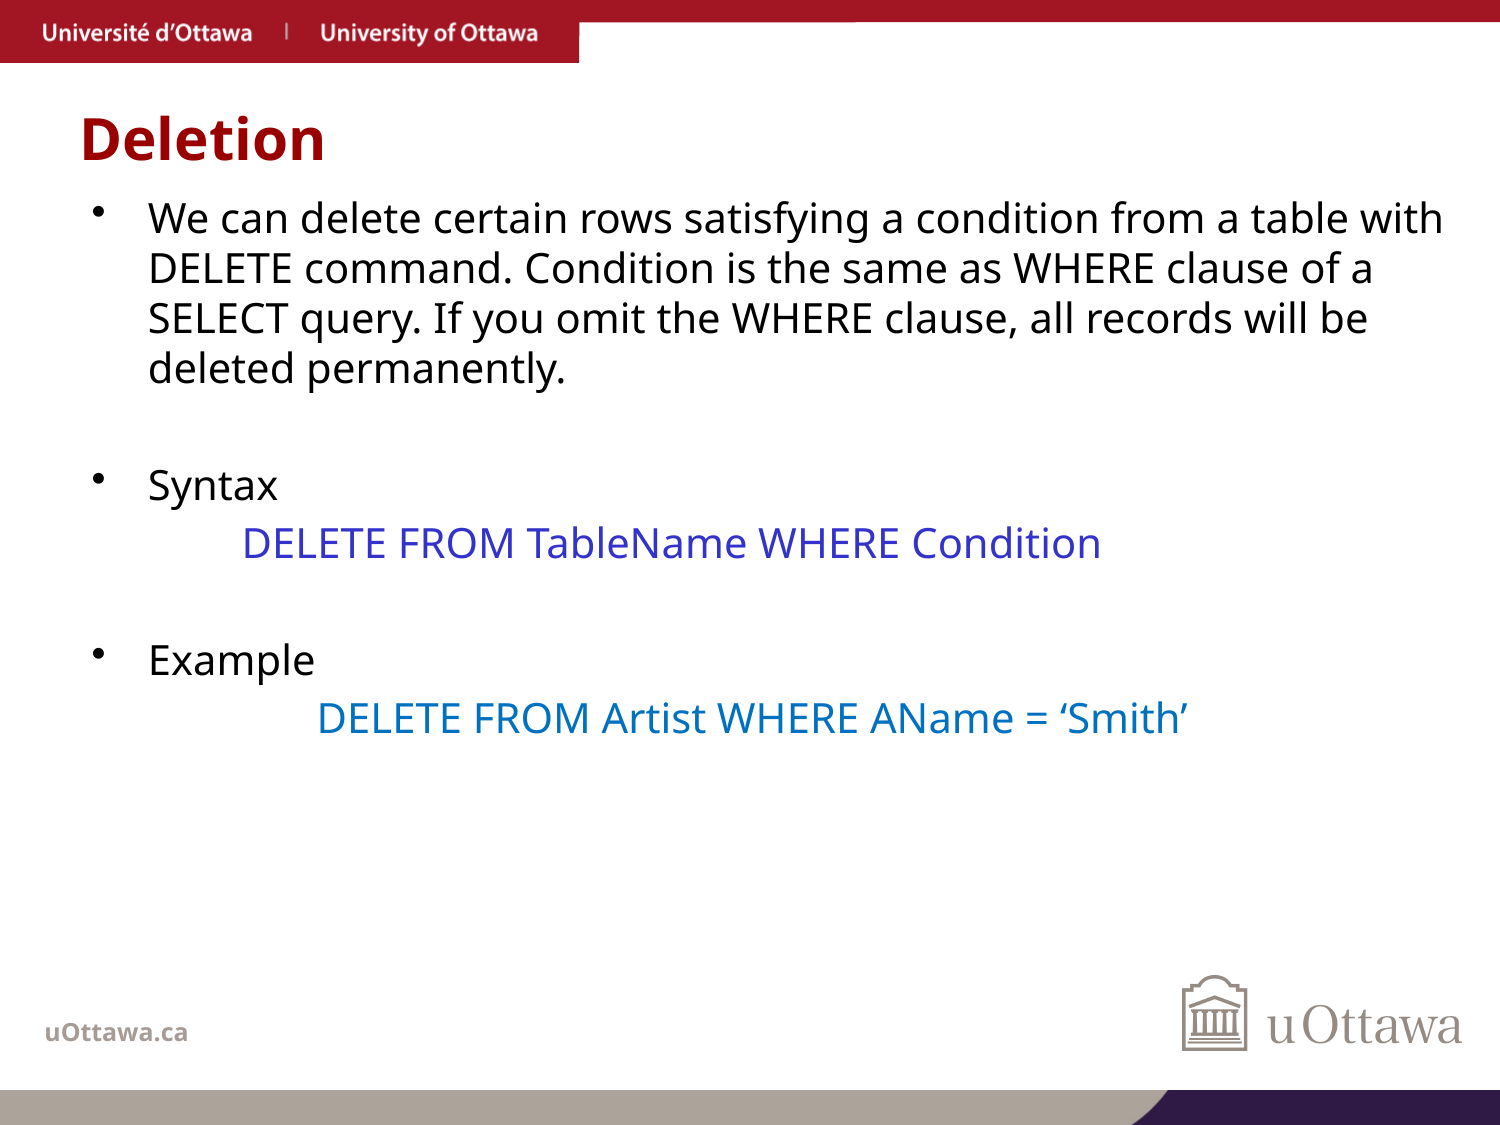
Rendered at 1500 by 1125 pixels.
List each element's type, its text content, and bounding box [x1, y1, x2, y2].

title Deletion [64, 66, 1340, 209]
picture [0, 0, 1500, 63]
picture [0, 1090, 1500, 1125]
picture [1182, 975, 1462, 1051]
list We can delete certain rows satisfying a condition from a table with DELETE command. Condition is the same as WHERE clause of a SELECT query. If you omit the WHERE clause, all records will be deleted permanently. Syntax DELETE FROM TableName WHERE Condition Example DELETE FROM Artist WHERE AName = ‘Smith’ [76, 184, 1471, 895]
